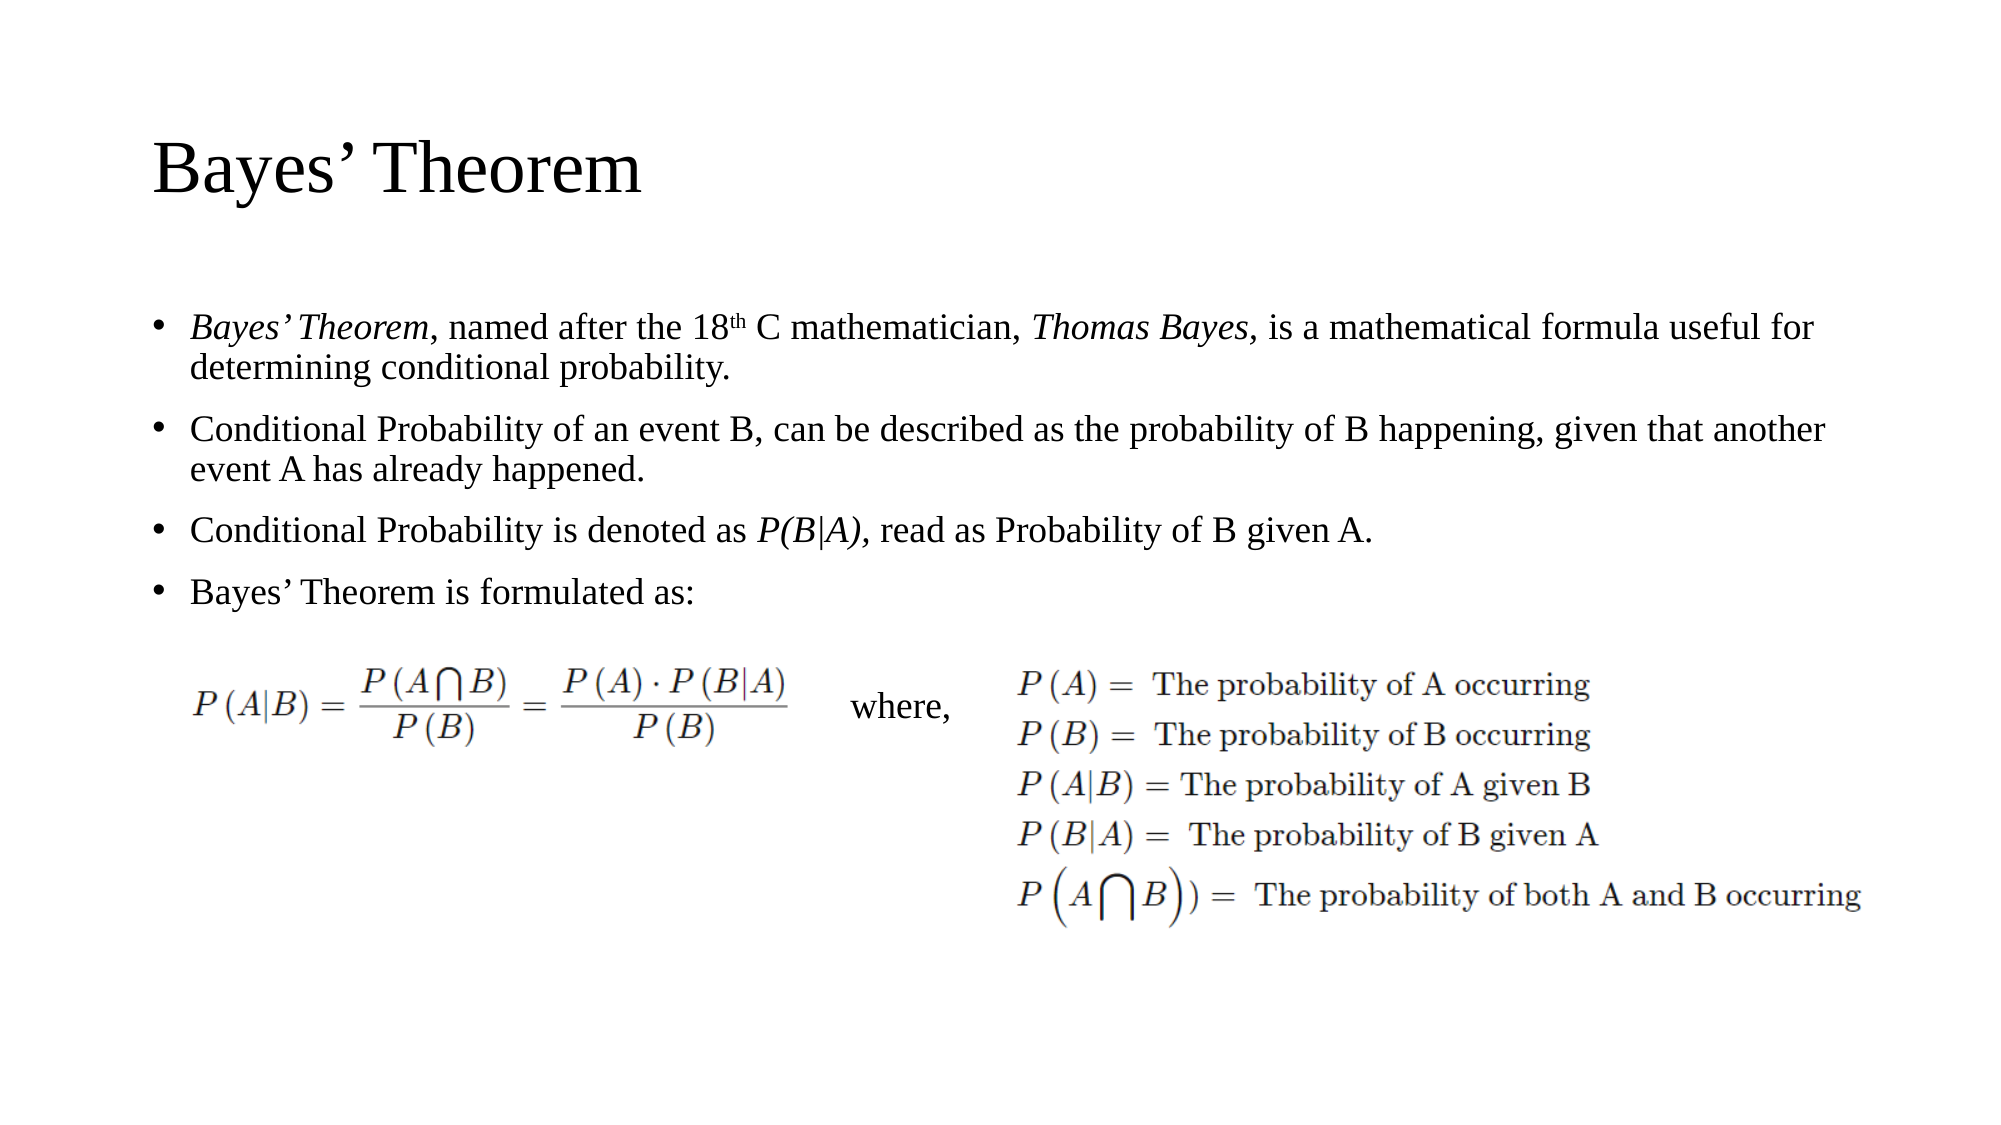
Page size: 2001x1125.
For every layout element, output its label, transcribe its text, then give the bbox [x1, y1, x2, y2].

picture [1005, 665, 1878, 947]
text_box where, [835, 673, 979, 734]
list Bayes’ Theorem, named after the 18th C mathematician, Thomas Bayes, is a mathematical formula useful for determining conditional probability. Conditional Probability of an event B, can be described as the probability of B happening, given that another event A has already happened. Conditional Probability is denoted as P(B|A), read as Probability of B given A. Bayes’ Theorem is formulated as: [137, 299, 1863, 1014]
title Bayes’ Theorem [137, 59, 1863, 278]
picture [188, 656, 809, 752]
